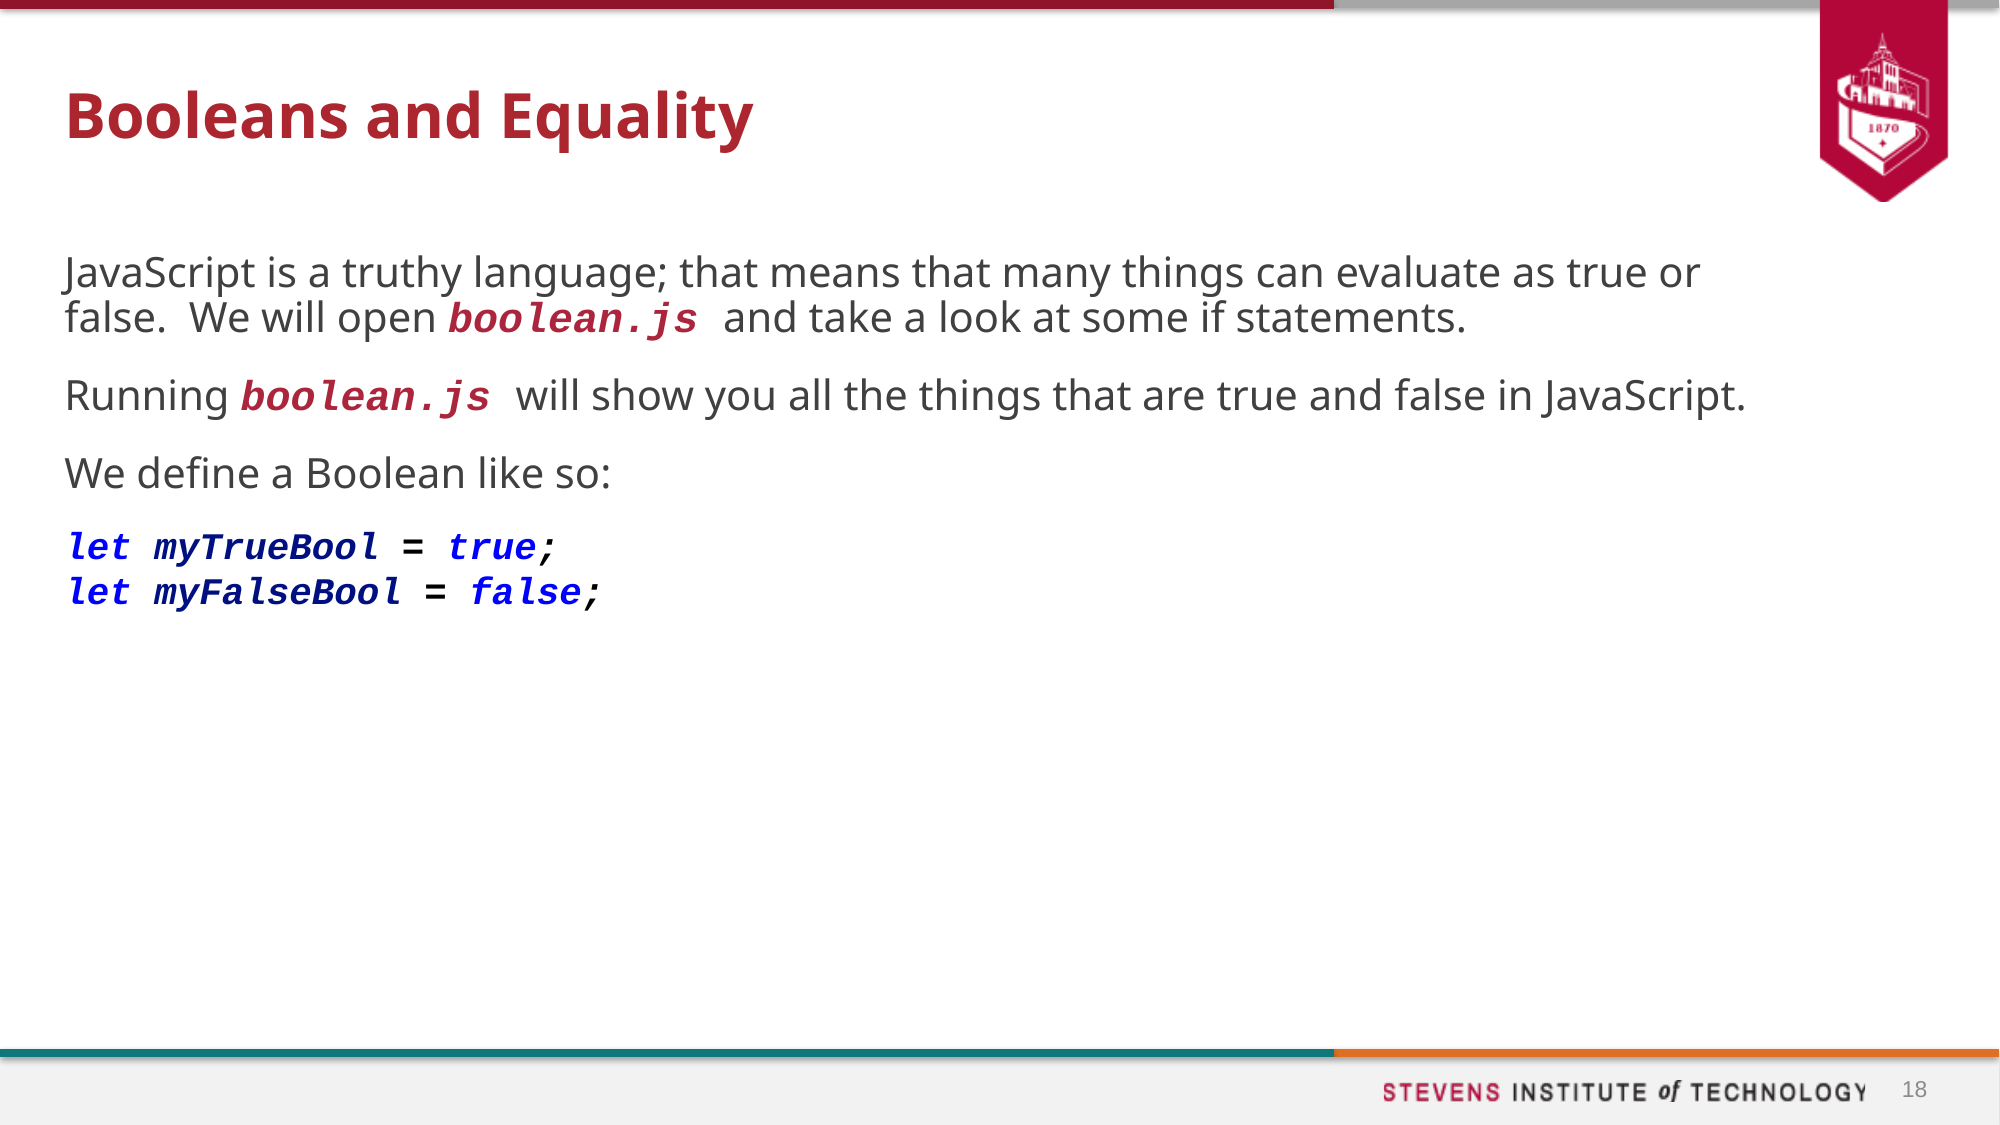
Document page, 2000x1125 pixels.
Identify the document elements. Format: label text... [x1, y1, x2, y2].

slide_number 18 [1862, 1057, 1967, 1118]
title Booleans and Equality [49, 68, 1647, 157]
list JavaScript is a truthy language; that means that many things can evaluate as true or false. We will open boolean.js and take a look at some if statements. Running boolean.js will show you all the things that are true and false in JavaScript. We define a Boolean like so: let myTrueBool = true; let myFalseBool = false; [49, 242, 1951, 962]
